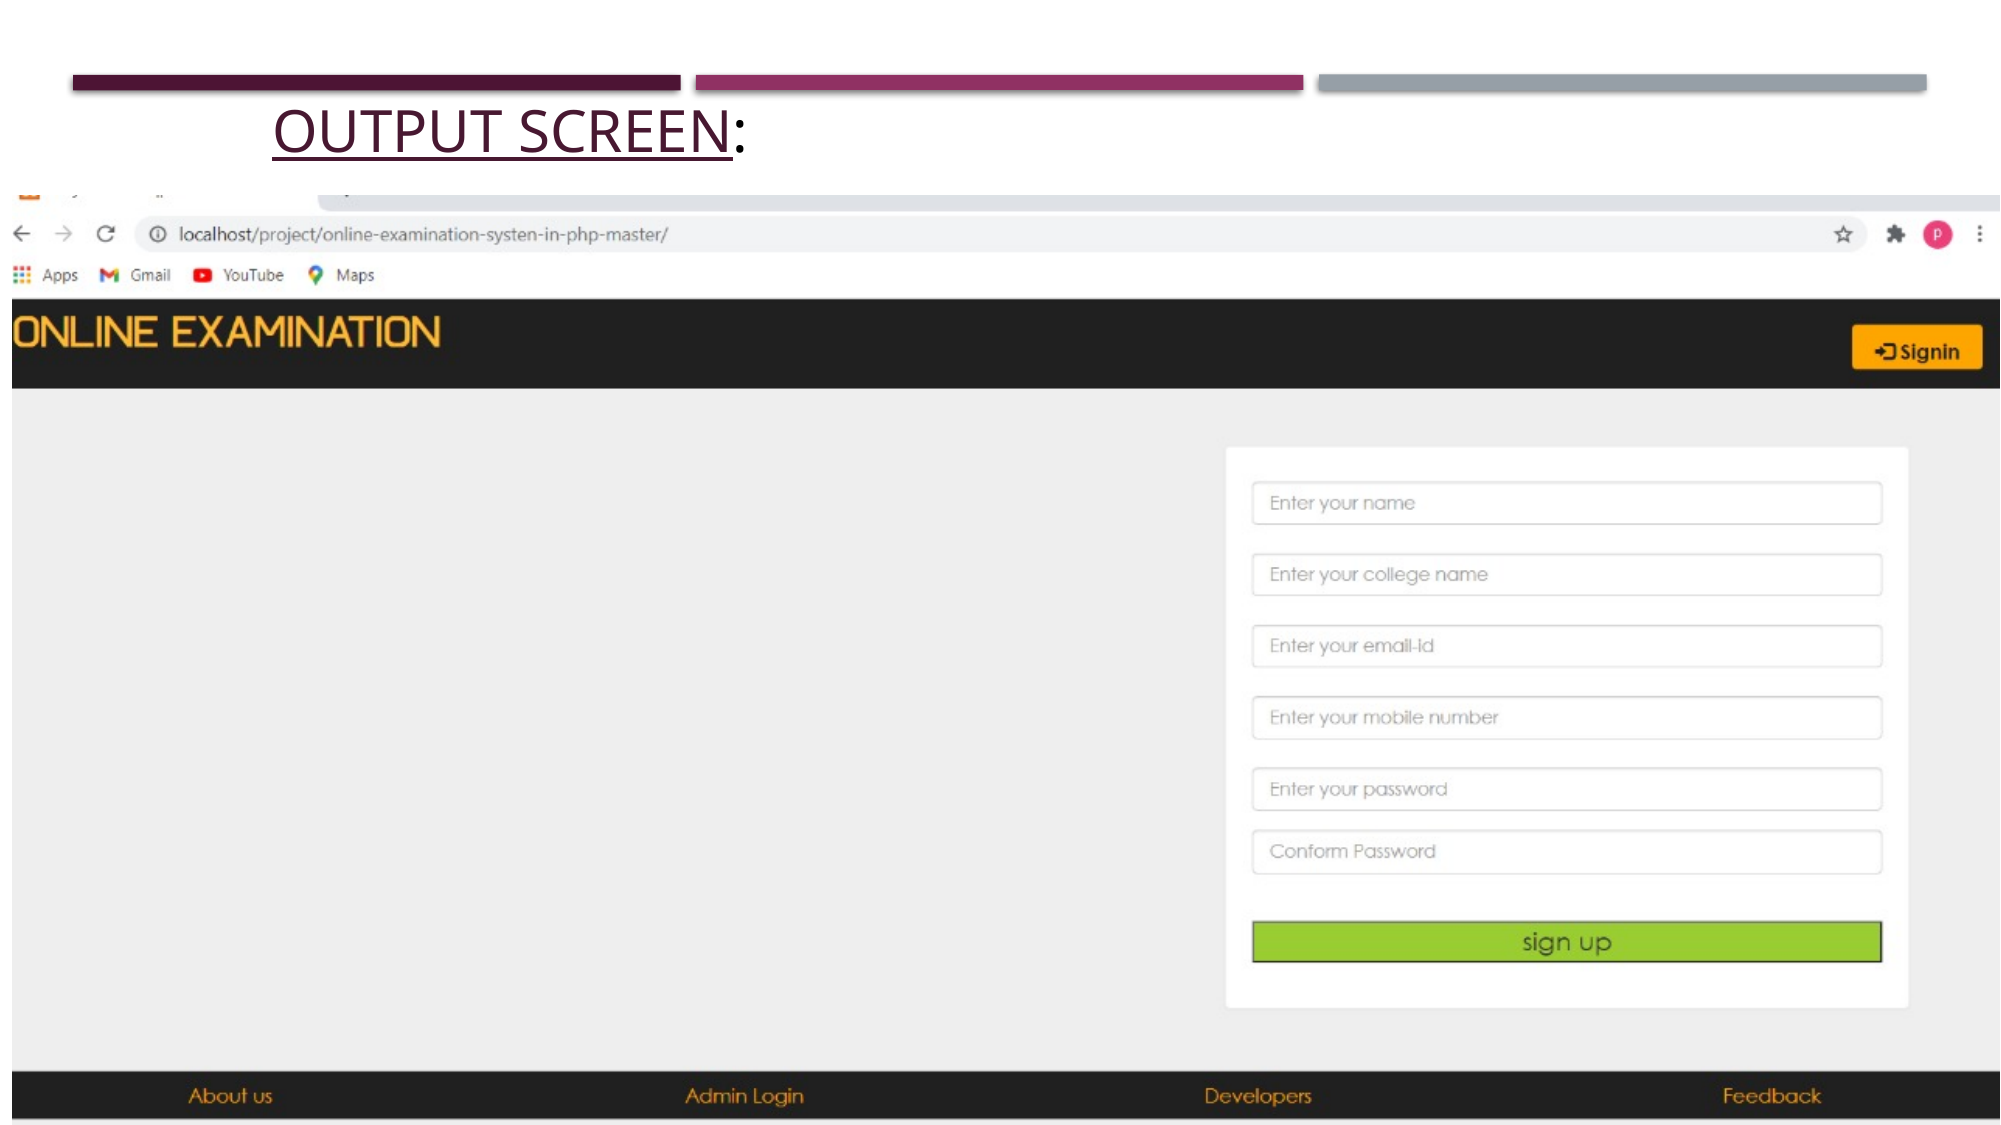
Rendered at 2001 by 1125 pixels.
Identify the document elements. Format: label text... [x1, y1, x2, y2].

picture [12, 194, 2000, 1125]
text_box OUTPUT SCREEN: [257, 86, 1029, 172]
